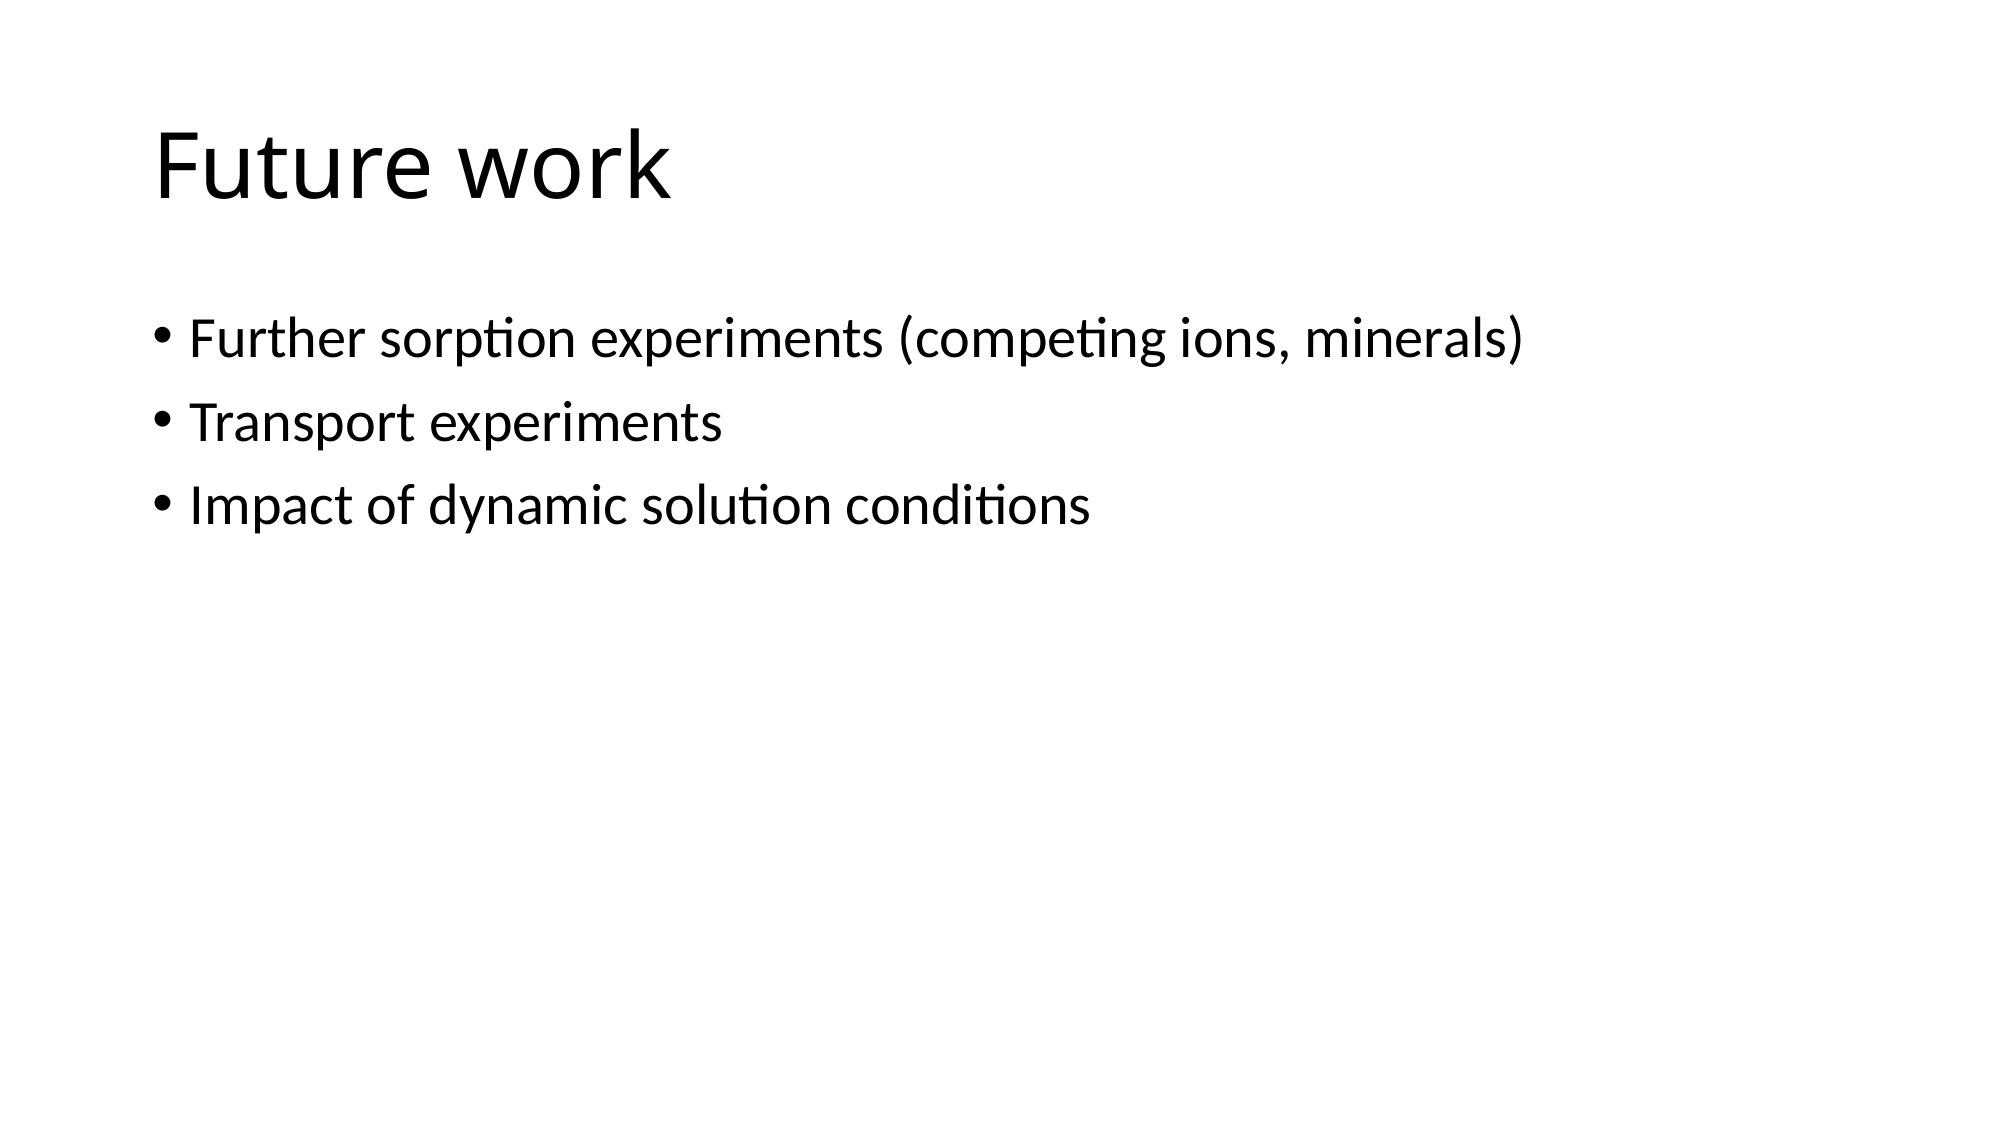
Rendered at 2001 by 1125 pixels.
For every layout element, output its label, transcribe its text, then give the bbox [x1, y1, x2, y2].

title Future work [137, 59, 1863, 278]
list Further sorption experiments (competing ions, minerals) Transport experiments Impact of dynamic solution conditions [137, 299, 1880, 1014]
